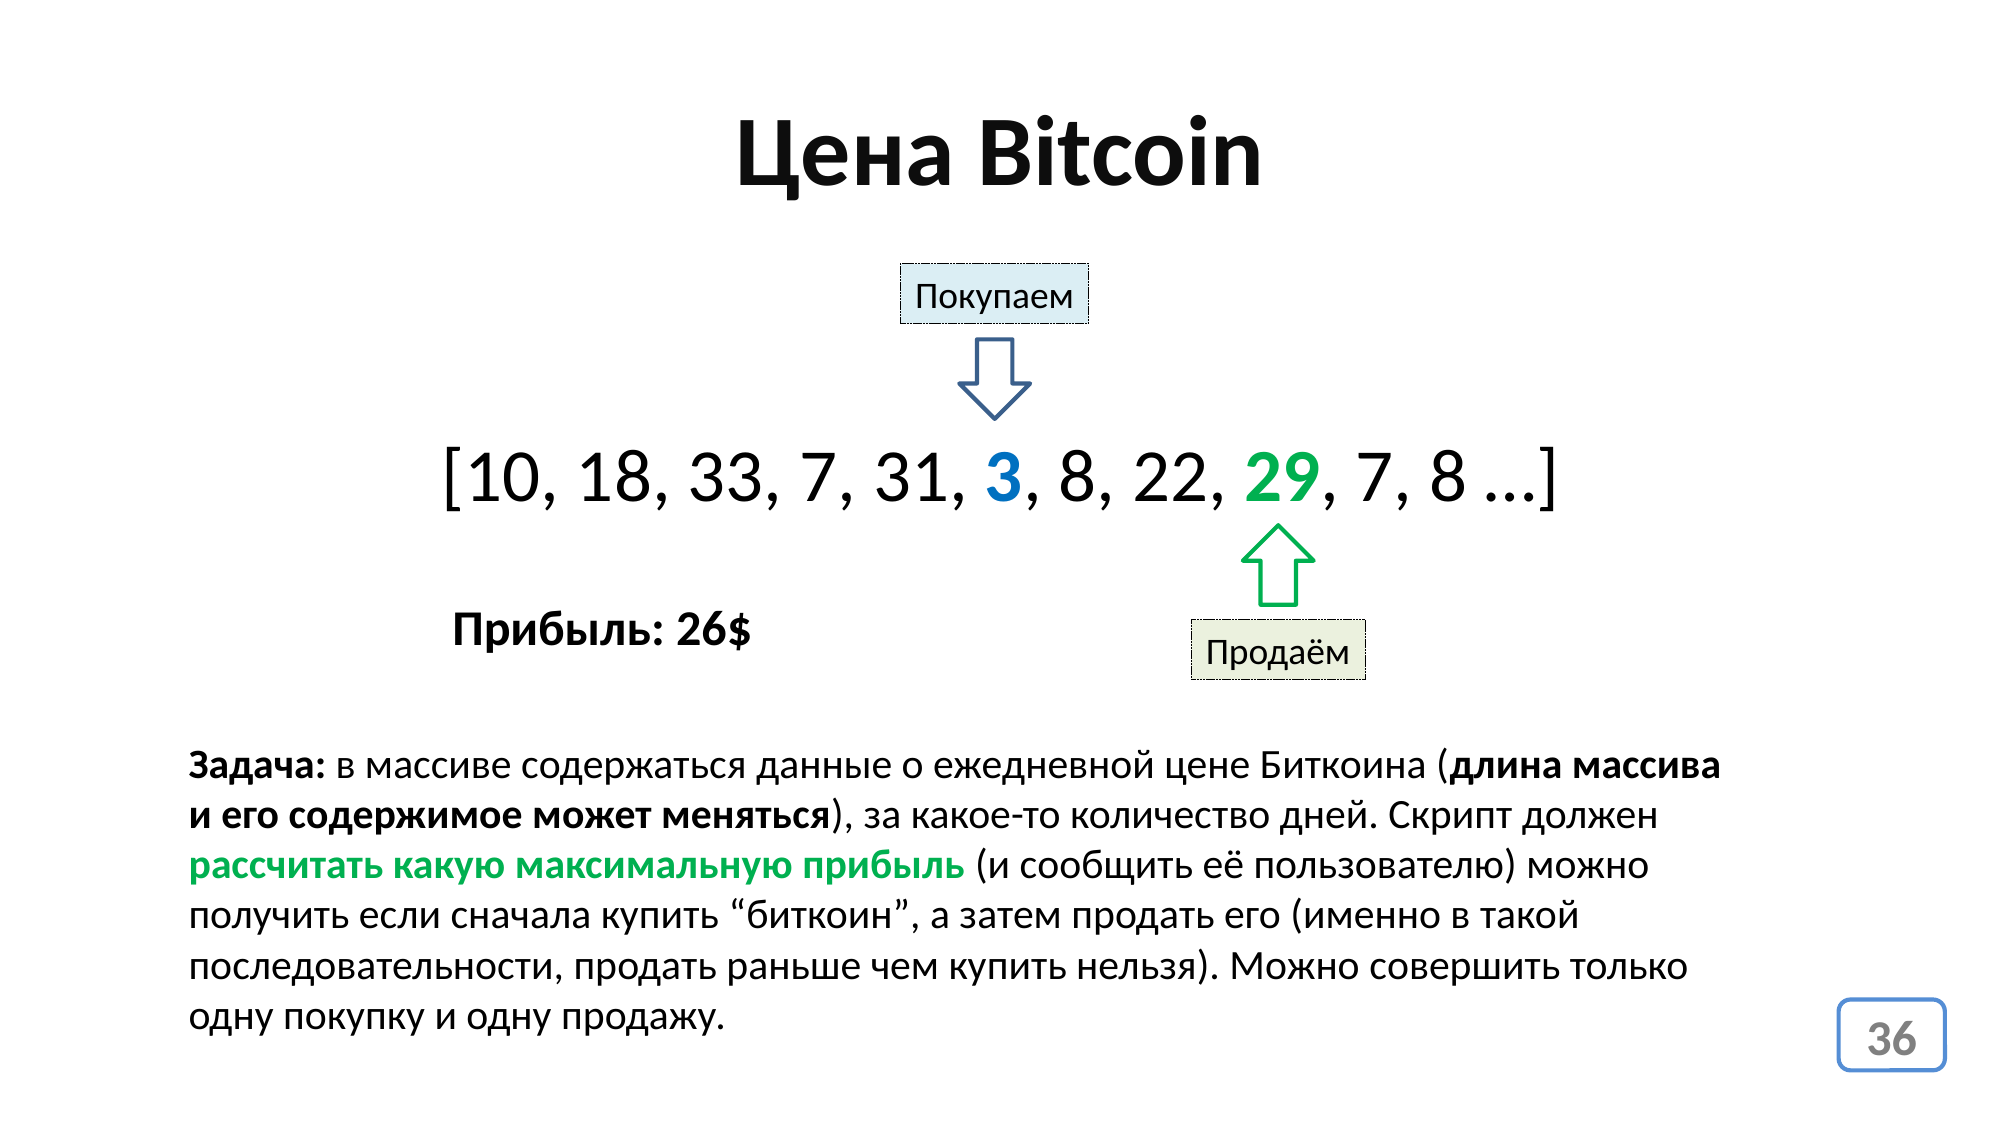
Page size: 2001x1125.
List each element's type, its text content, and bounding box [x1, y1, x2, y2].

text_box [10, 18, 33, 7, 31, 3, 8, 22, 29, 7, 8 …] [426, 419, 1575, 524]
text_box Прибыль: 26$ [437, 587, 768, 663]
text_box Задача: в массиве содержаться данные о ежедневной цене Биткоина (длина массива и его содержимое может меняться), за какое-то количество дней. Скрипт должен рассчитать какую максимальную прибыль (и сообщить её пользователю) можно получить если сначала купить “биткоин”, а затем продать его (именно в такой последовательности, продать раньше чем купить нельзя). Можно совершить только одну покупку и одну продажу. [173, 729, 1756, 1045]
text_box [1240, 523, 1316, 607]
text_box Цена Bitcoin [0, 78, 2000, 213]
text_box Продаём [1191, 619, 1366, 680]
text_box 36 [1836, 997, 1948, 1073]
text_box [957, 337, 1033, 421]
text_box Покупаем [900, 263, 1089, 324]
